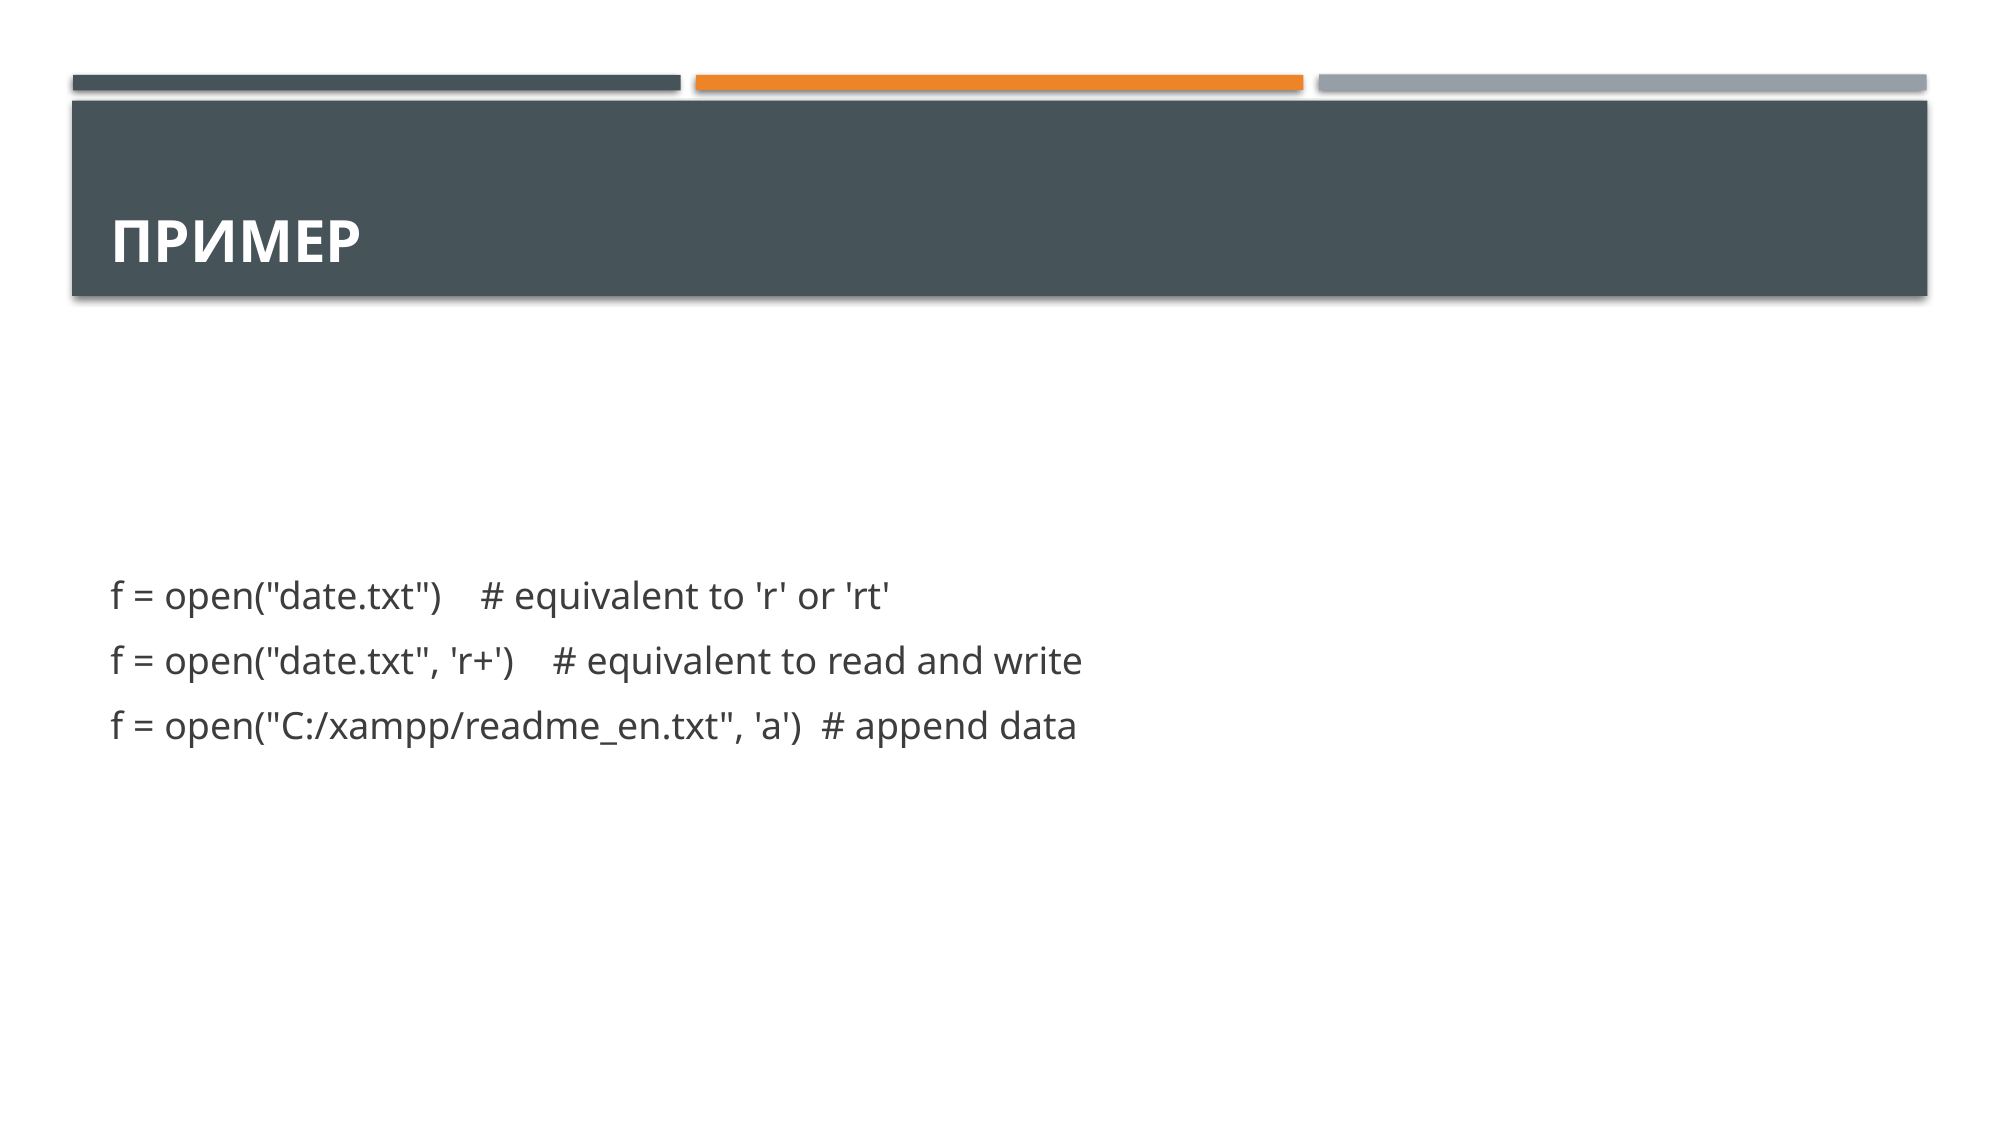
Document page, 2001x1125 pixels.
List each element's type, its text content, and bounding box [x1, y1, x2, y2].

title Пример [95, 115, 1905, 282]
list f = open("date.txt") # equivalent to 'r' or 'rt' f = open("date.txt", 'r+') # equivalent to read and write f = open("C:/xampp/readme_en.txt", 'a') # append data [95, 357, 1905, 962]
